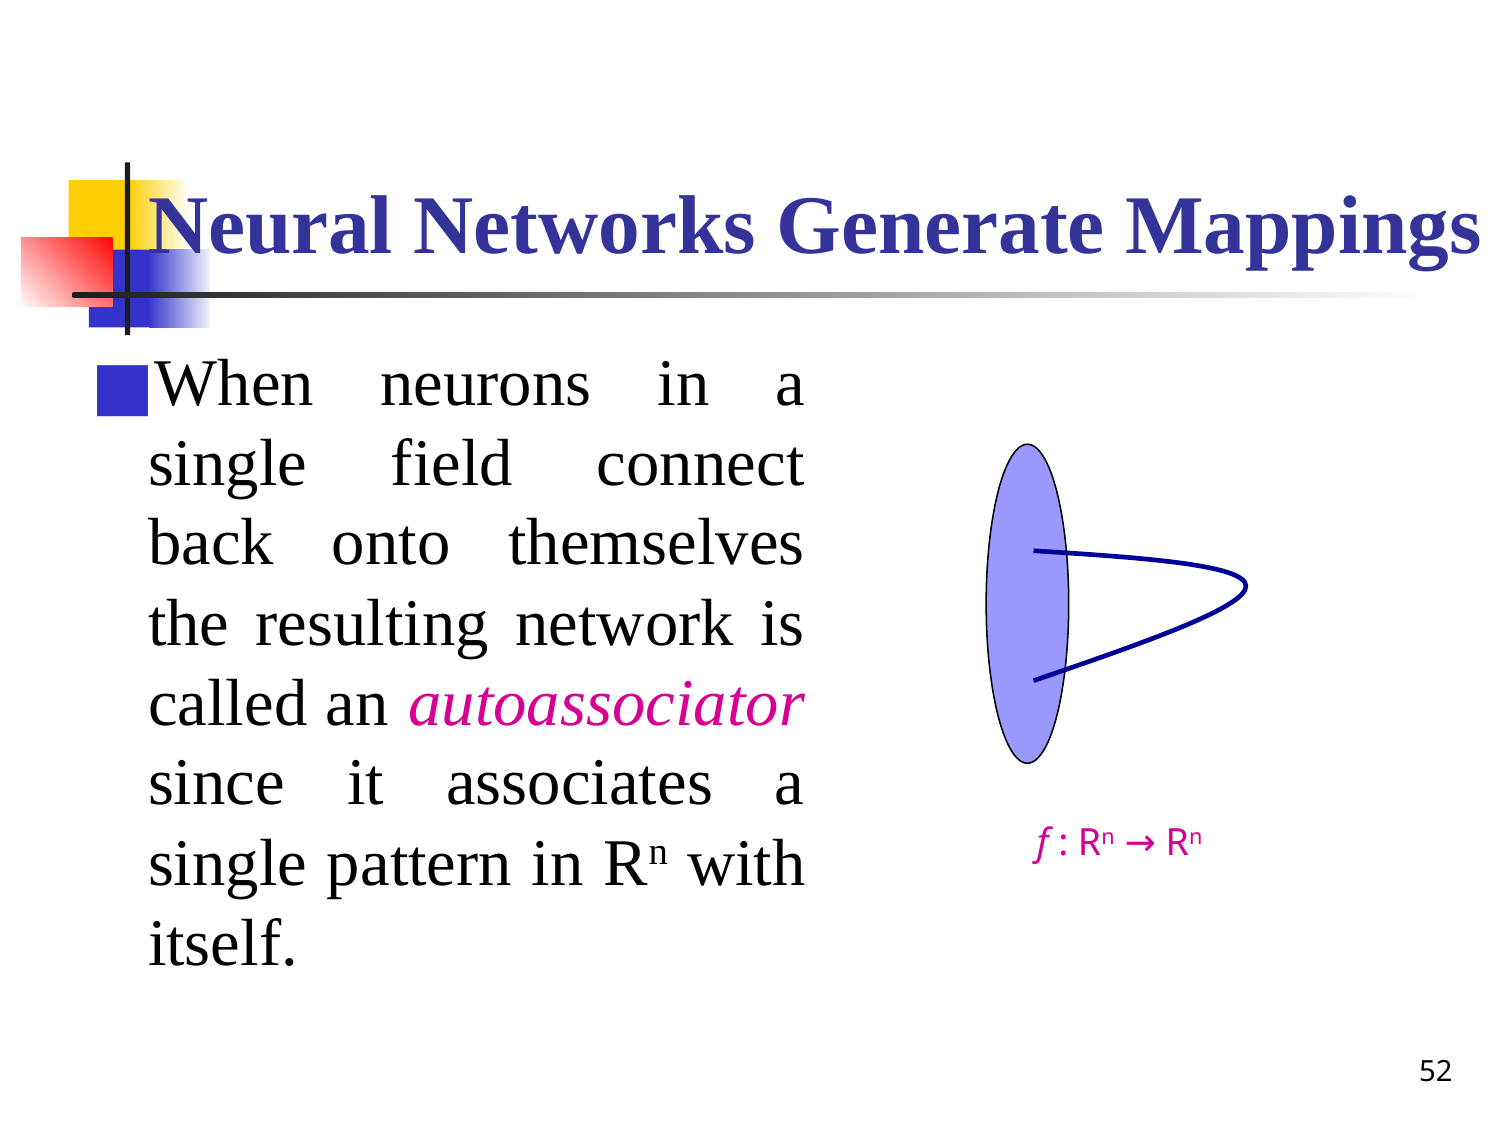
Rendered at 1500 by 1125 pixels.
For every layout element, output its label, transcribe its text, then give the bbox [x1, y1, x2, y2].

title Neural Networks Generate Mappings [133, 38, 1500, 278]
text_box [986, 444, 1067, 764]
text_box [1033, 550, 1247, 681]
text_box ‹#› [1155, 1024, 1468, 1100]
list When neurons in a single field connect back onto themselves the resulting network is called an autoassociator since it associates a single pattern in Rn with itself. [76, 331, 821, 1006]
text_box f : Rn → Rn [1021, 810, 1257, 871]
